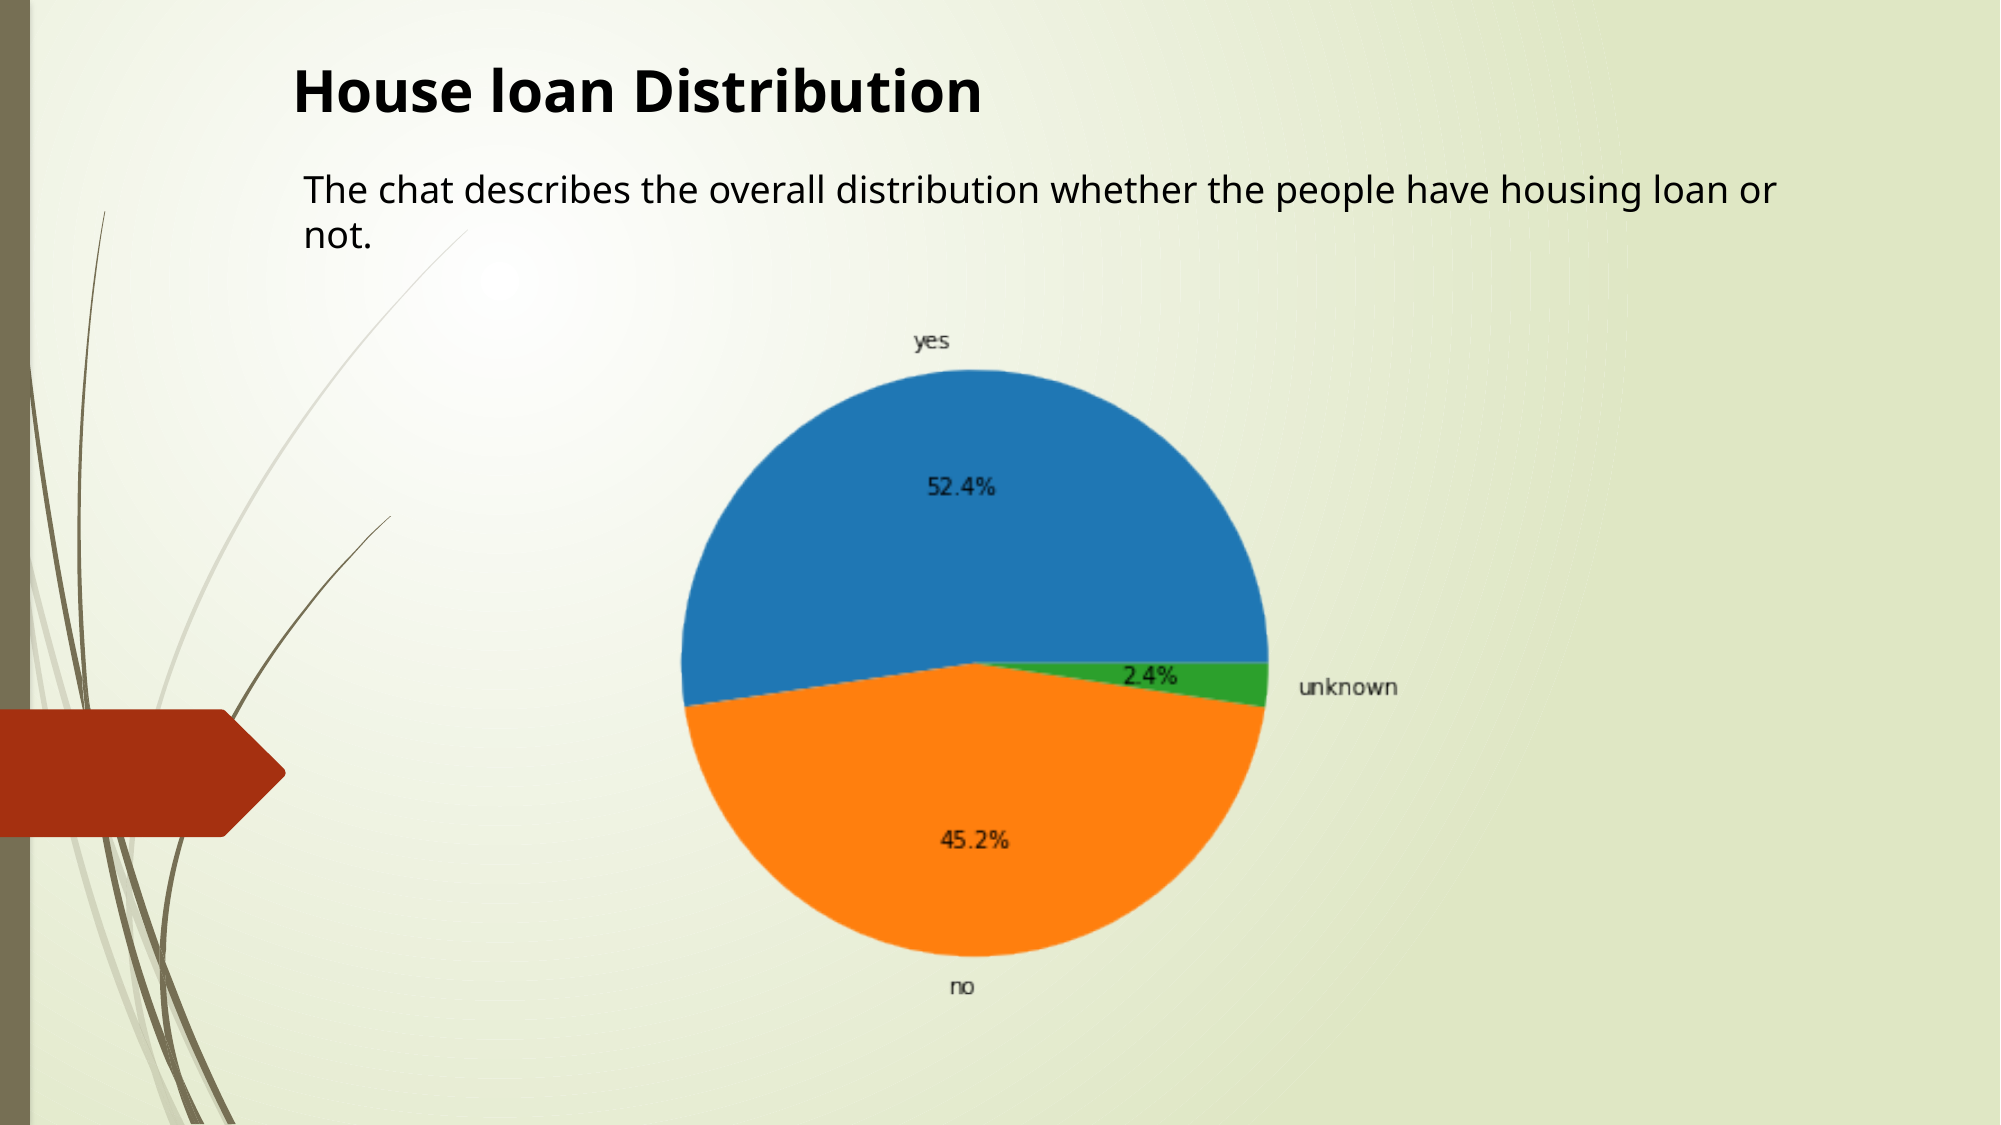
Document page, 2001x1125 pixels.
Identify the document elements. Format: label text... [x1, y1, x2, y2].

text_box House loan Distribution [277, 46, 1278, 132]
text_box The chat describes the overall distribution whether the people have housing loan or not. [288, 159, 1806, 264]
picture [592, 282, 1414, 1048]
